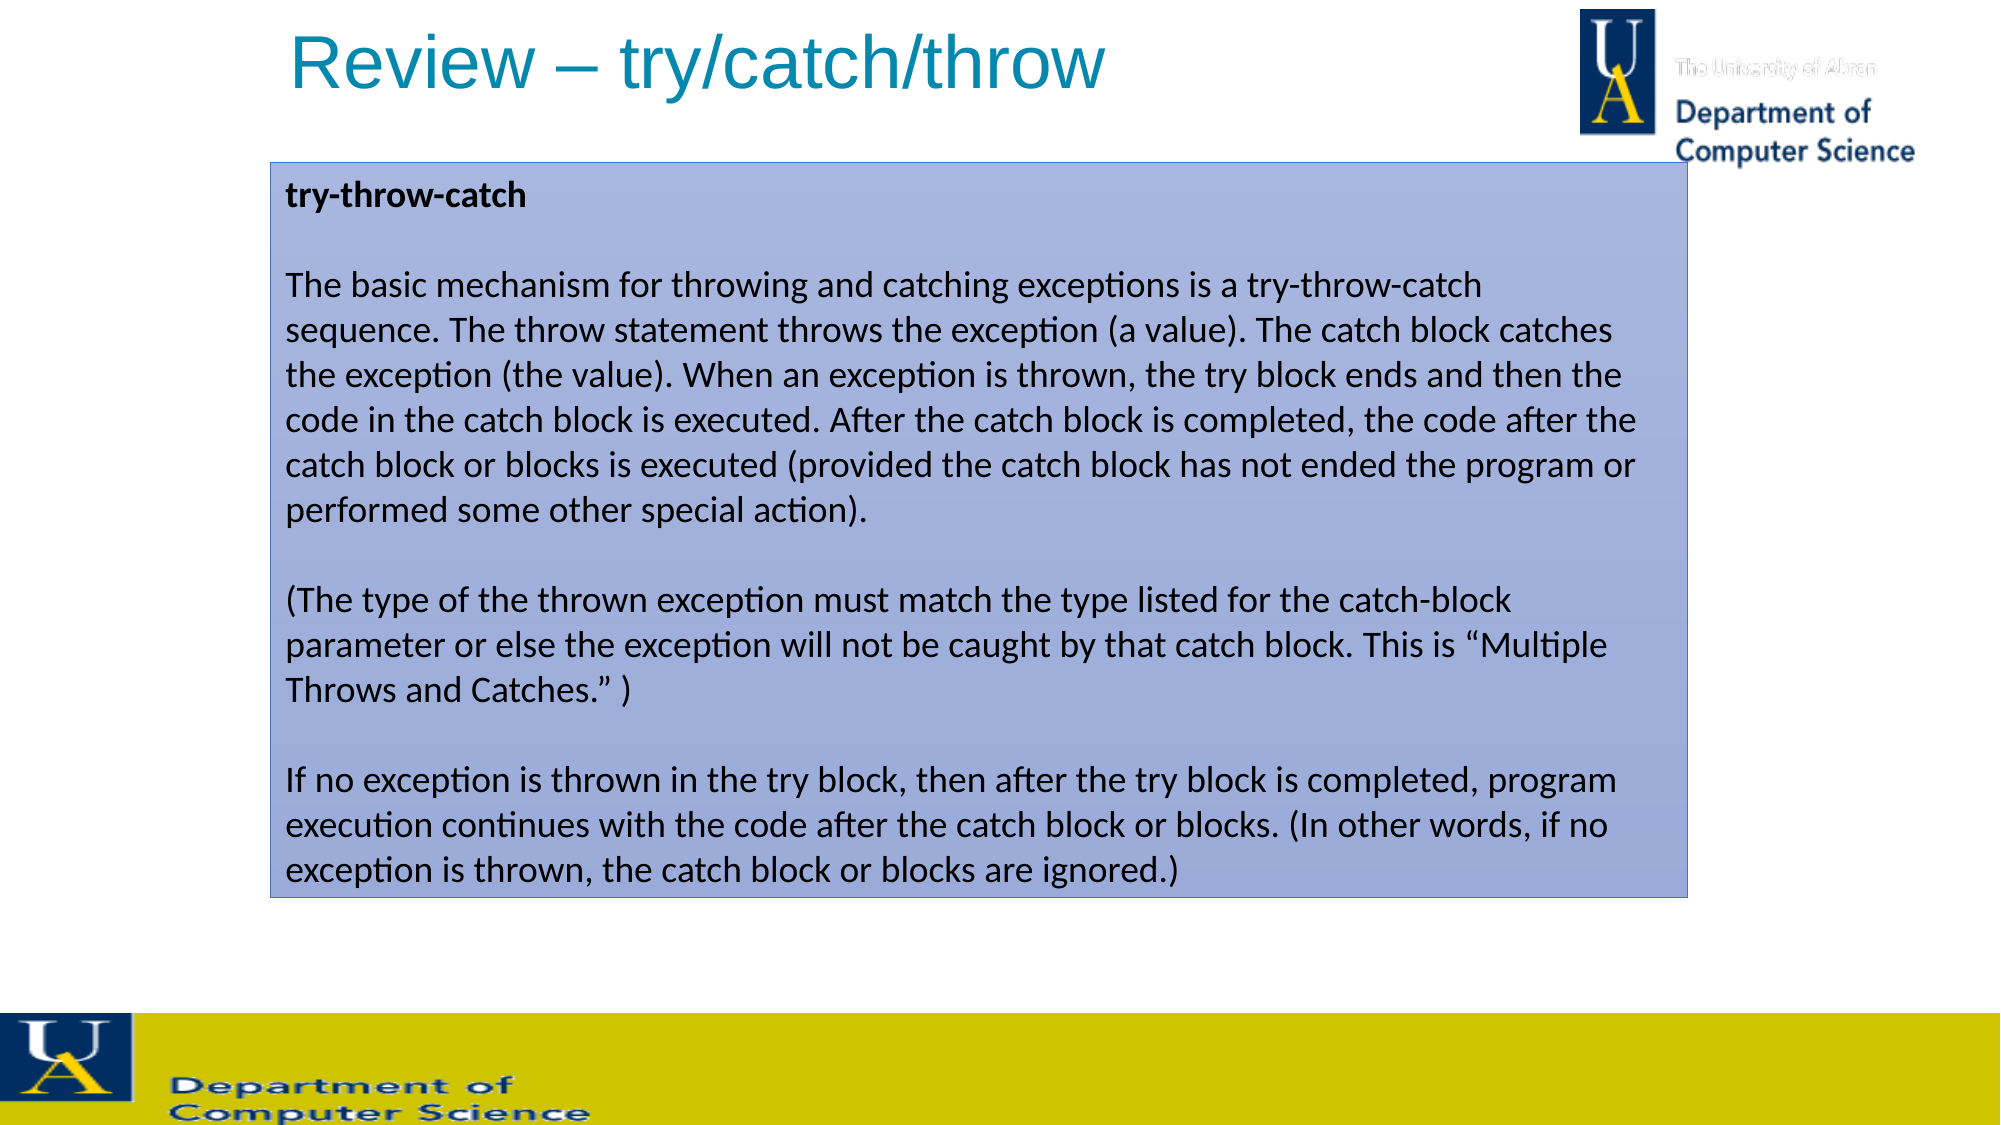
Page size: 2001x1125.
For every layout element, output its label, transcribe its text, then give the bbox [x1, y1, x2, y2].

picture [0, 1013, 2000, 1125]
picture [1580, 9, 2001, 198]
text_box Review – try/catch/throw [274, 5, 1475, 111]
text_box try-throw-catch The basic mechanism for throwing and catching exceptions is a try-throw-catch sequence. The throw statement throws the exception (a value). The catch block catches the exception (the value). When an exception is thrown, the try block ends and then the code in the catch block is executed. After the catch block is completed, the code after the catch block or blocks is executed (provided the catch block has not ended the program or performed some other special action). (The type of the thrown exception must match the type listed for the catch-block parameter or else the exception will not be caught by that catch block. This is “Multiple Throws and Catches.” ) If no exception is thrown in the try block, then after the try block is completed, program execution continues with the code after the catch block or blocks. (In other words, if no exception is thrown, the catch block or blocks are ignored.) [270, 162, 1688, 898]
